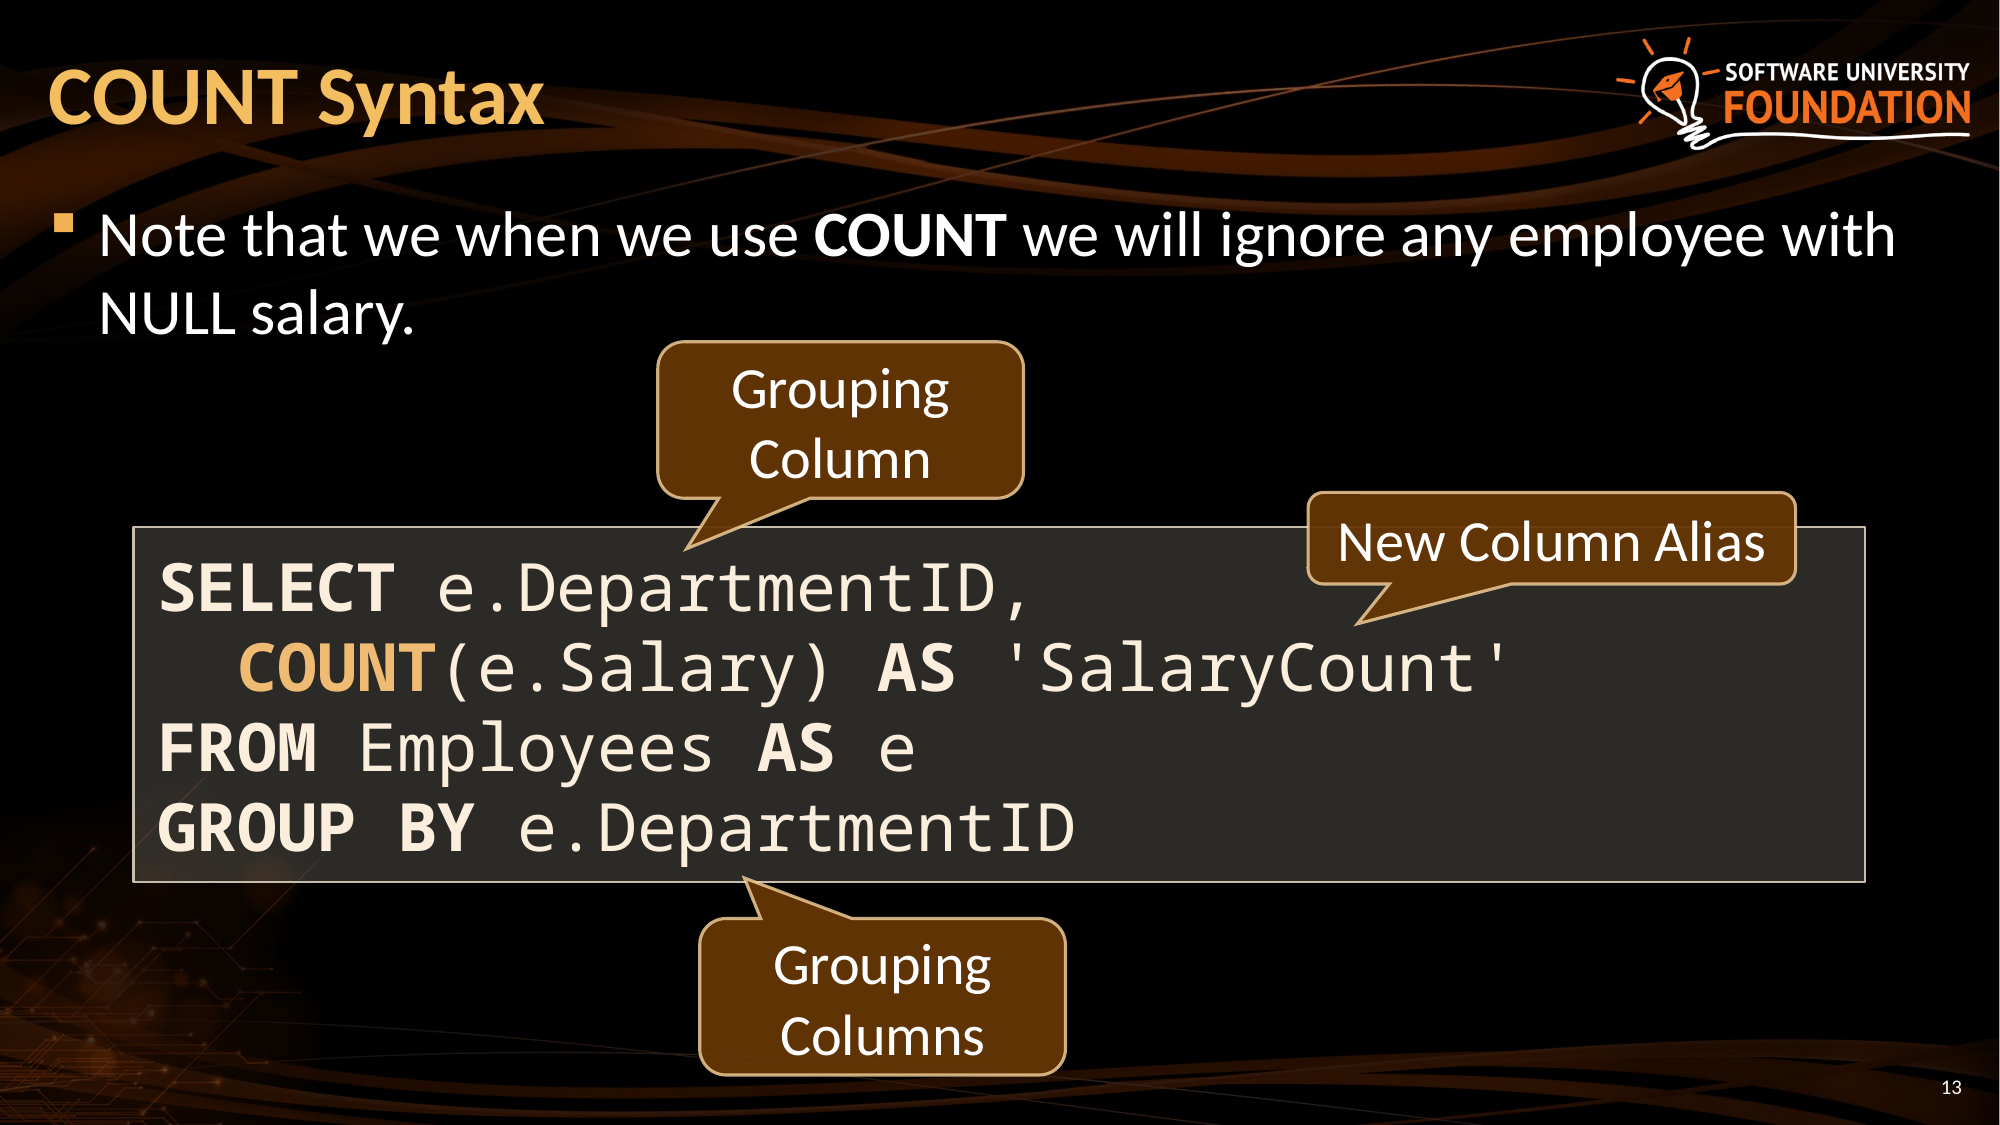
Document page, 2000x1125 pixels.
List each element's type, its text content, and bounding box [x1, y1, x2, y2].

text_box New Column Alias [1306, 491, 1797, 626]
text_box Grouping Column [656, 340, 1025, 551]
picture [0, 0, 2000, 1125]
text_box SELECT e.DepartmentID, COUNT(e.Salary) AS 'SalaryCount' FROM Employees AS e GROUP BY e.DepartmentID [133, 526, 1866, 883]
list Note that we when we use COUNT we will ignore any employee with NULL salary. [31, 186, 1968, 1100]
text_box Grouping Columns [698, 876, 1067, 1077]
slide_number 13 [1897, 1070, 1968, 1103]
title COUNT Syntax [30, 6, 1602, 189]
